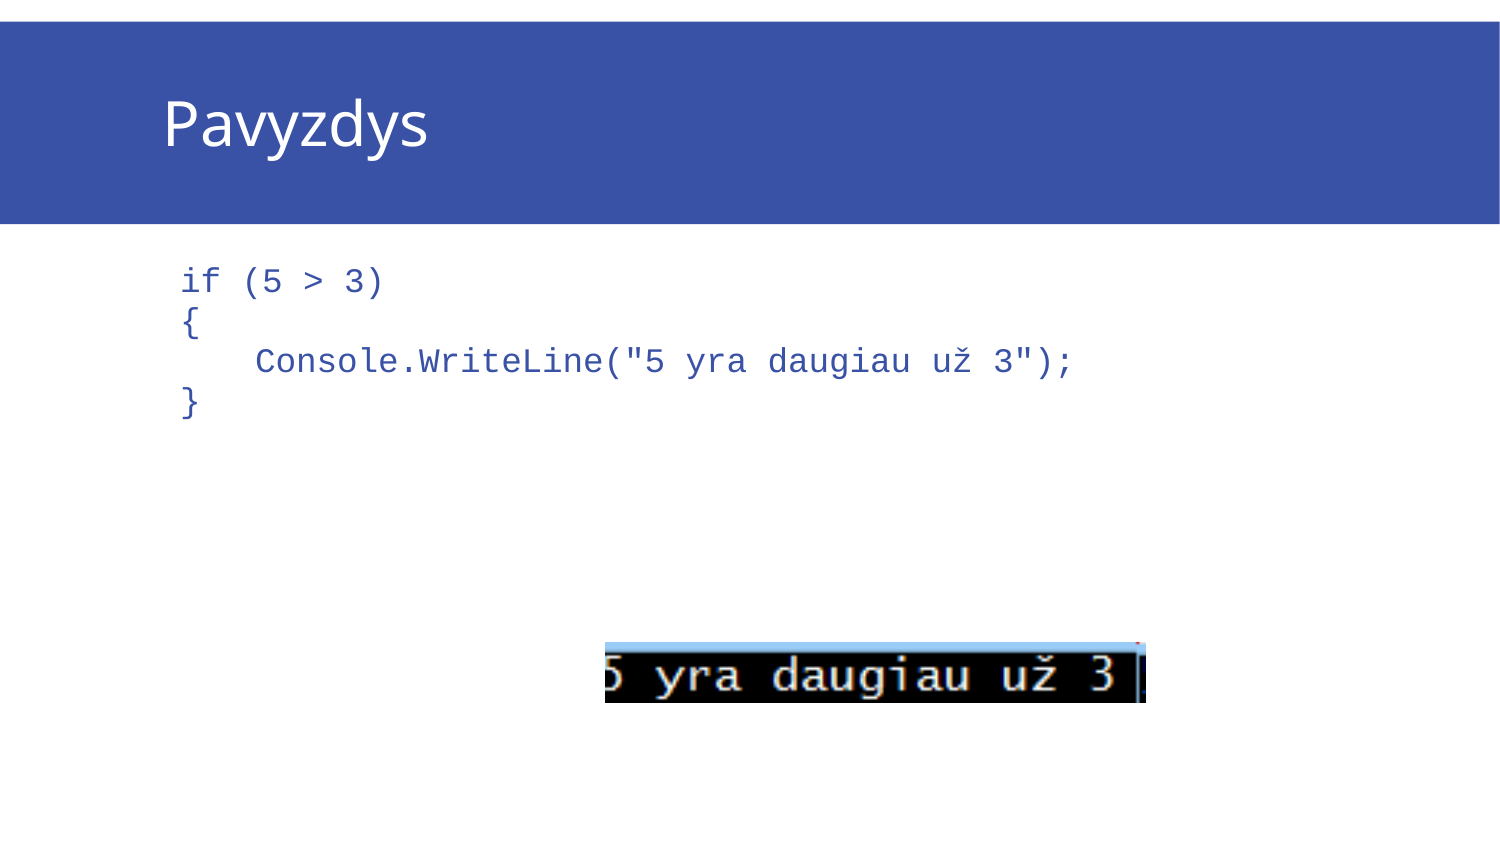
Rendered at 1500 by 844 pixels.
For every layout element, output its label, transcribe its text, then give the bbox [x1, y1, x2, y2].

list if (5 > 3) { Console.WriteLine("5 yra daugiau už 3"); } [147, 247, 1352, 765]
title Pavyzdys [147, 34, 1352, 221]
picture [605, 642, 1146, 704]
